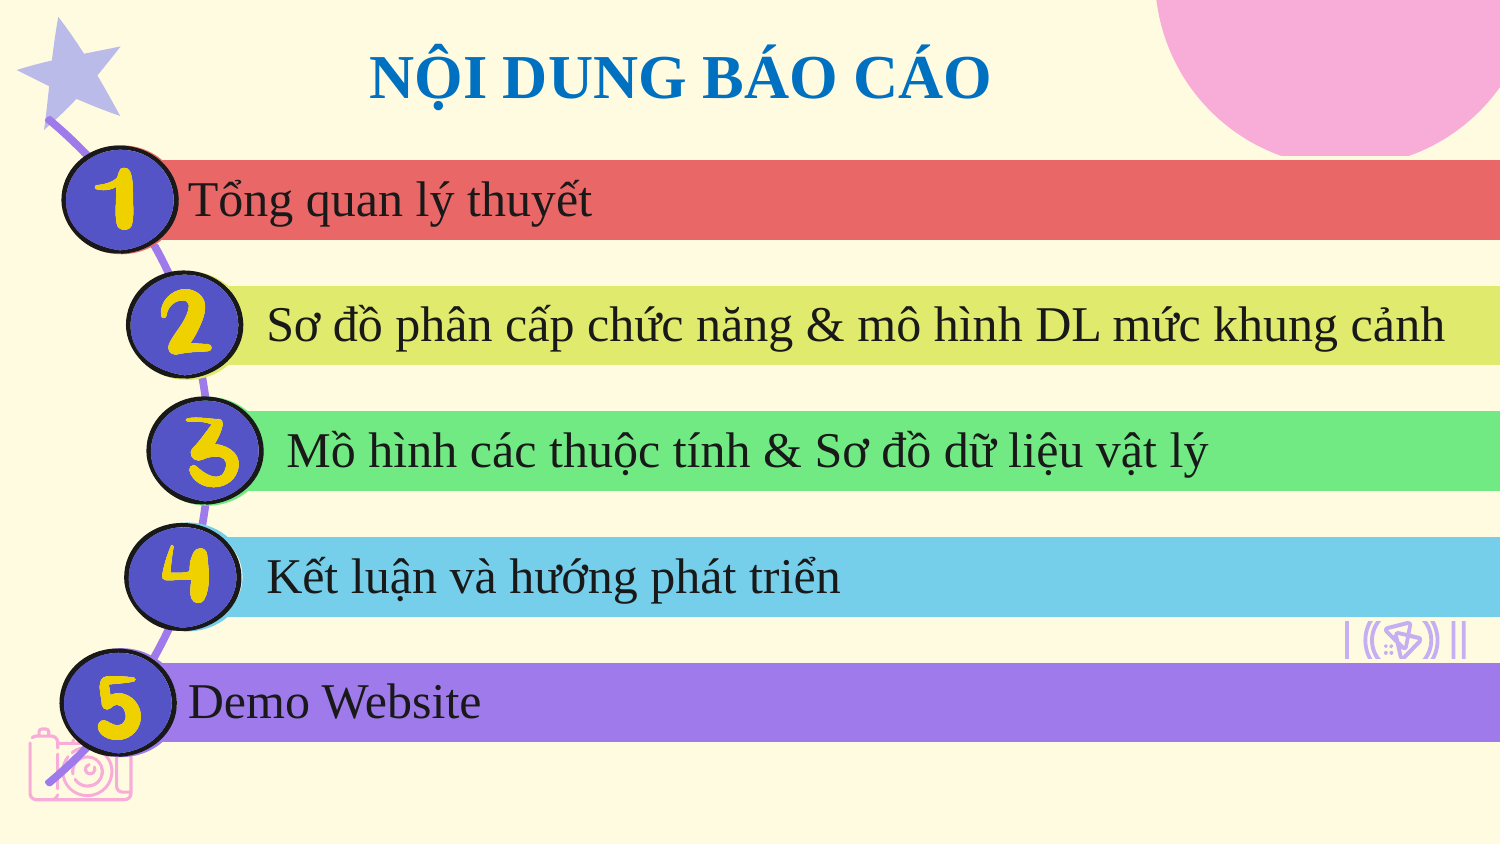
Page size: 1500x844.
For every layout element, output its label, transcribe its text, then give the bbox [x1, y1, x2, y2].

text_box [51, 115, 1475, 785]
title NỘI DUNG BÁO CÁO [354, 26, 1044, 114]
